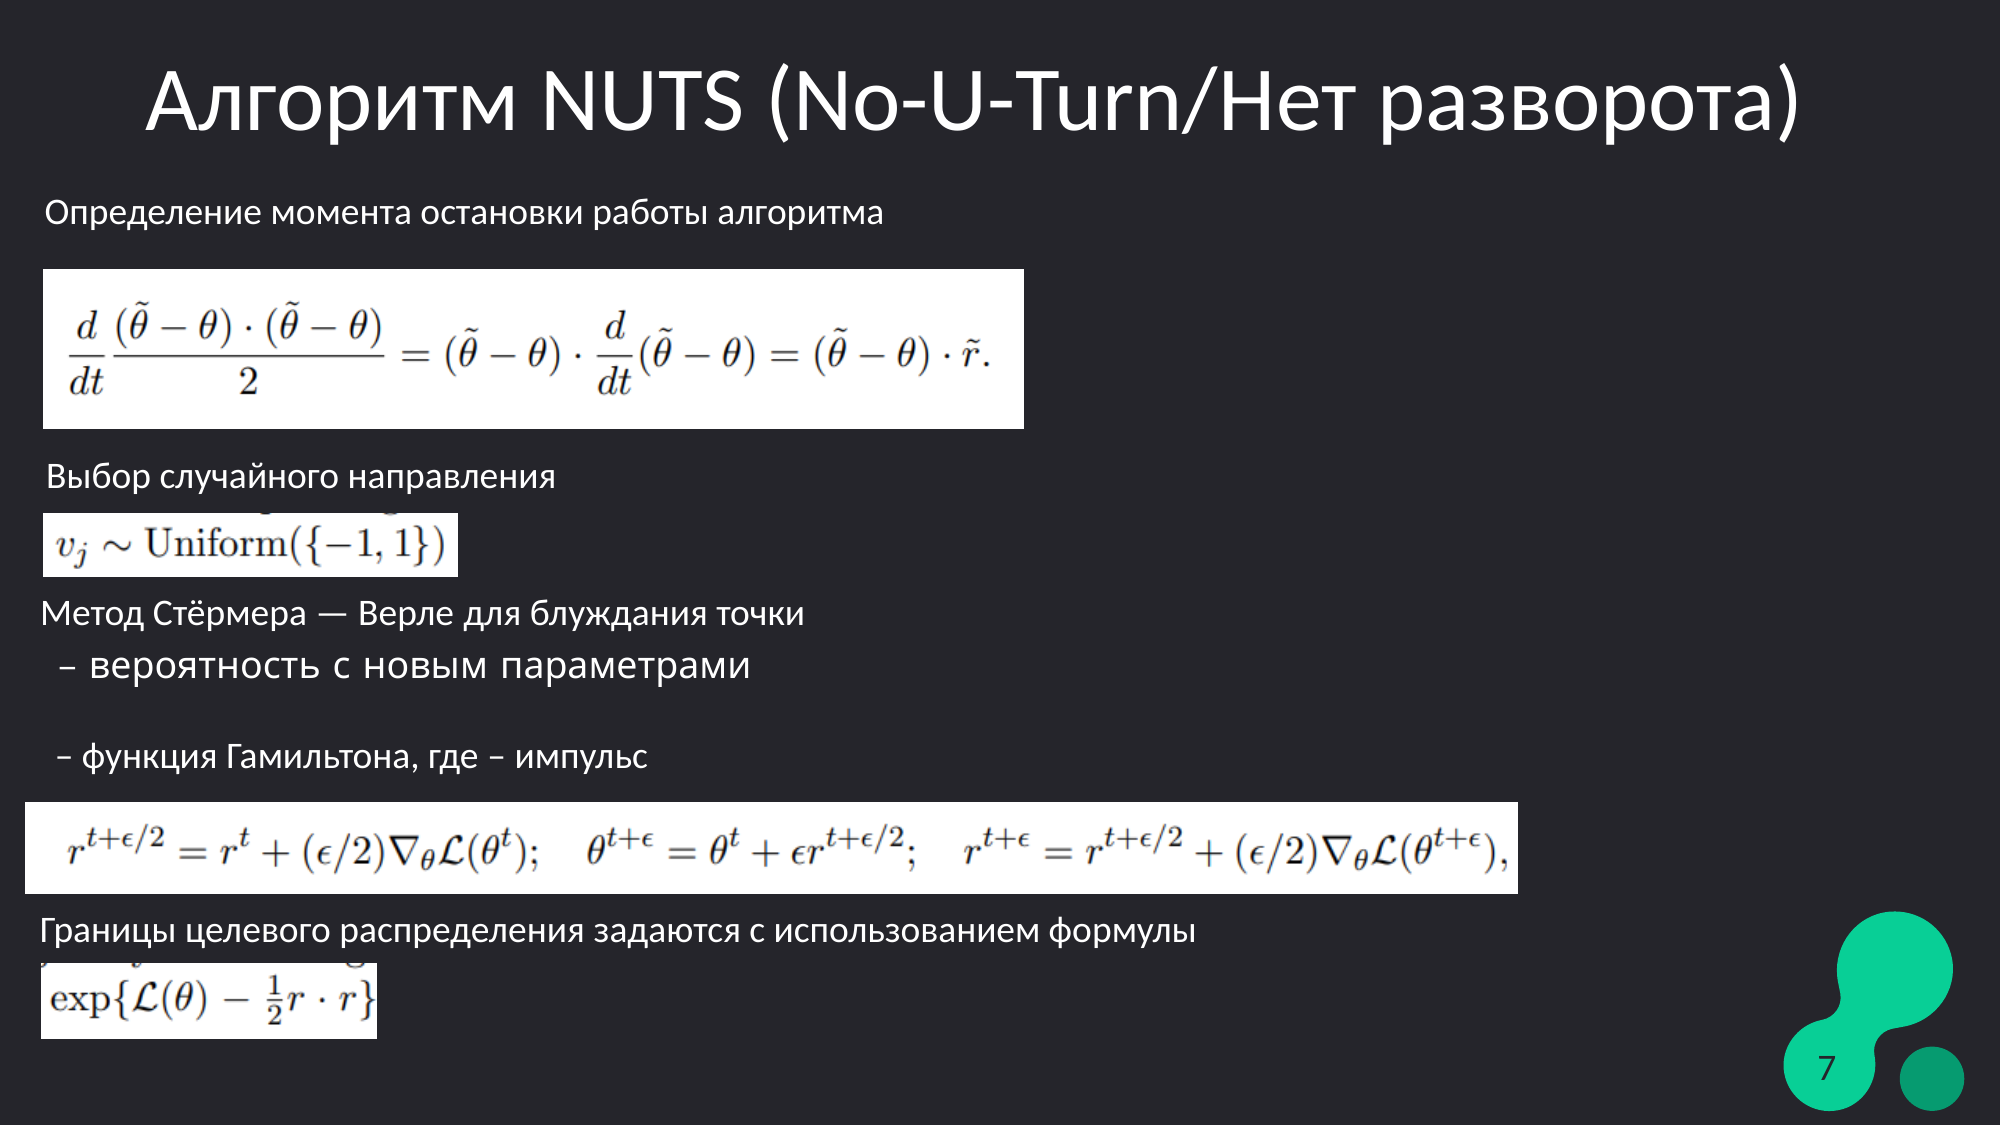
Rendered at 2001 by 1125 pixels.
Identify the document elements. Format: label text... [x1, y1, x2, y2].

picture [25, 802, 1518, 894]
picture [43, 269, 1024, 429]
picture [41, 963, 377, 1039]
text_box Границы целевого распределения задаются с использованием формулы [25, 897, 1431, 958]
picture [43, 513, 458, 577]
text_box Метод Стёрмера — Верле для блуждания точки [25, 580, 1432, 641]
text_box Алгоритм NUTS (No-U-Turn/Нет разворота) [131, 31, 1869, 157]
text_box Выбор случайного направления [31, 443, 729, 504]
slide_number 7 [1401, 1035, 1852, 1095]
text_box Определение момента остановки работы алгоритма [29, 179, 1448, 240]
